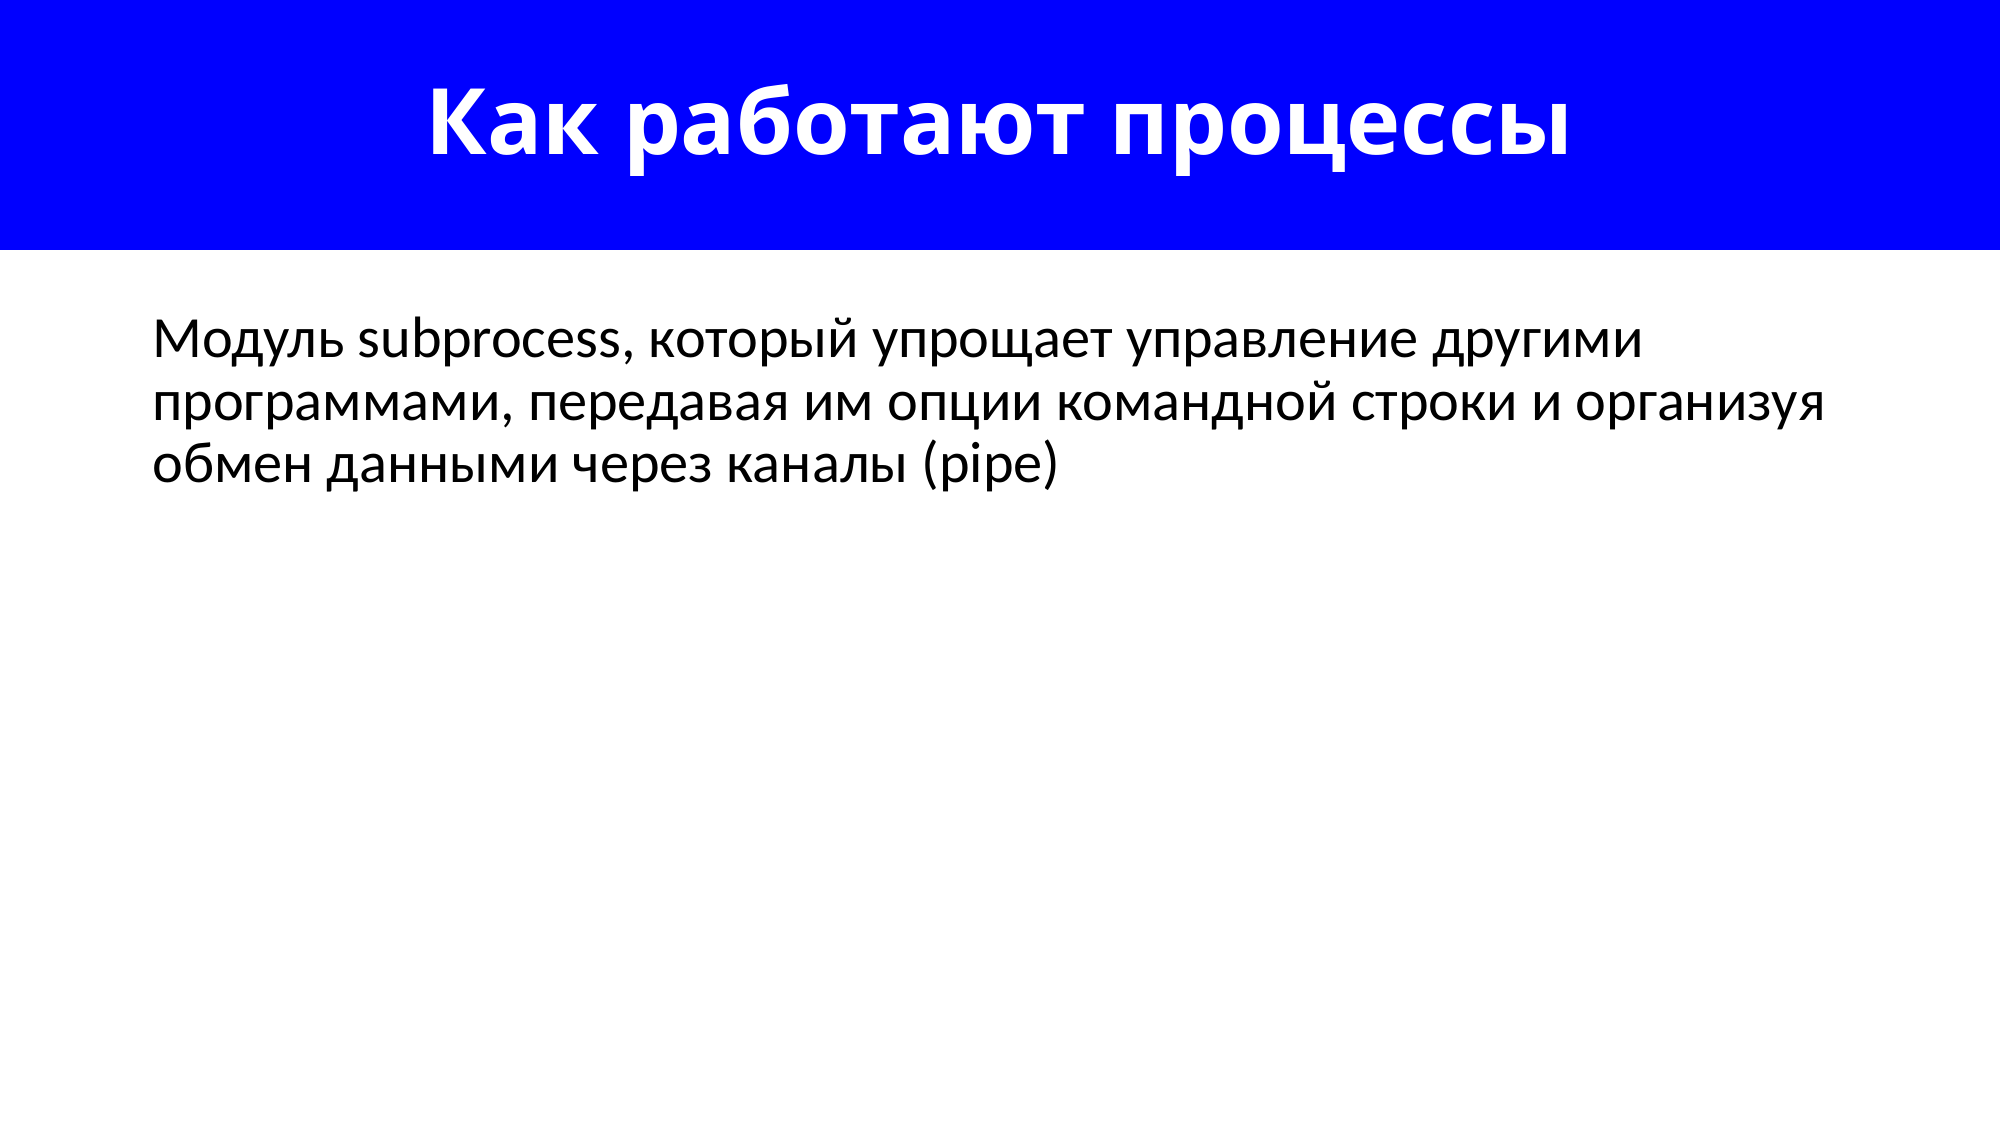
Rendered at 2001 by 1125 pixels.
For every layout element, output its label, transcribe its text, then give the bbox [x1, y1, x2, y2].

title Как работают процессы [0, 0, 2000, 250]
list Модуль subprocess, который упрощает управление другими программами, передавая им опции командной строки и организуя обмен данными через каналы (pipe) [137, 299, 1863, 1014]
